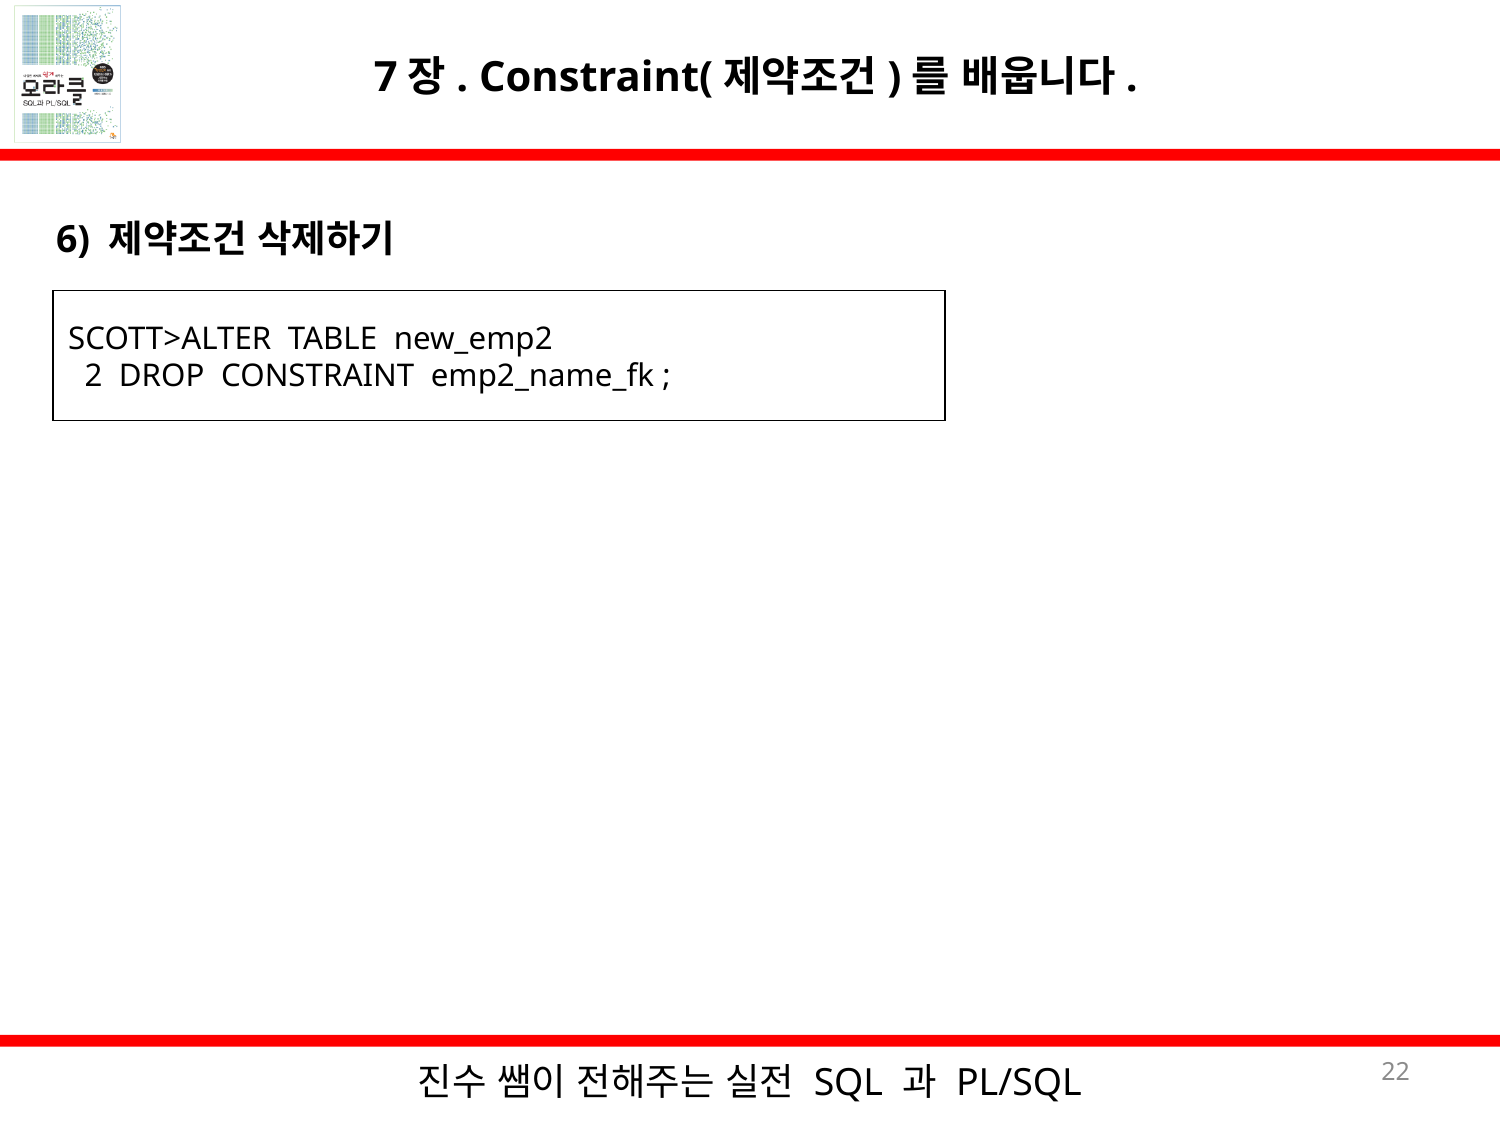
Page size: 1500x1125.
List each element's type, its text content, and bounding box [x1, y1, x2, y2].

text_box [0, 1033, 1500, 1049]
text_box 진수 쌤이 전해주는 실전 SQL 과 PL/SQL [311, 1045, 1189, 1115]
text_box [0, 147, 1500, 163]
text_box SCOTT>ALTER TABLE new_emp2 2 DROP CONSTRAINT emp2_name_fk ; [53, 290, 946, 421]
text_box 6) 제약조건 삭제하기 [39, 194, 906, 281]
picture [14, 5, 121, 144]
slide_number 22 [1074, 1042, 1425, 1103]
text_box 7장. Constraint(제약조건)를 배웁니다. [252, 0, 1260, 151]
